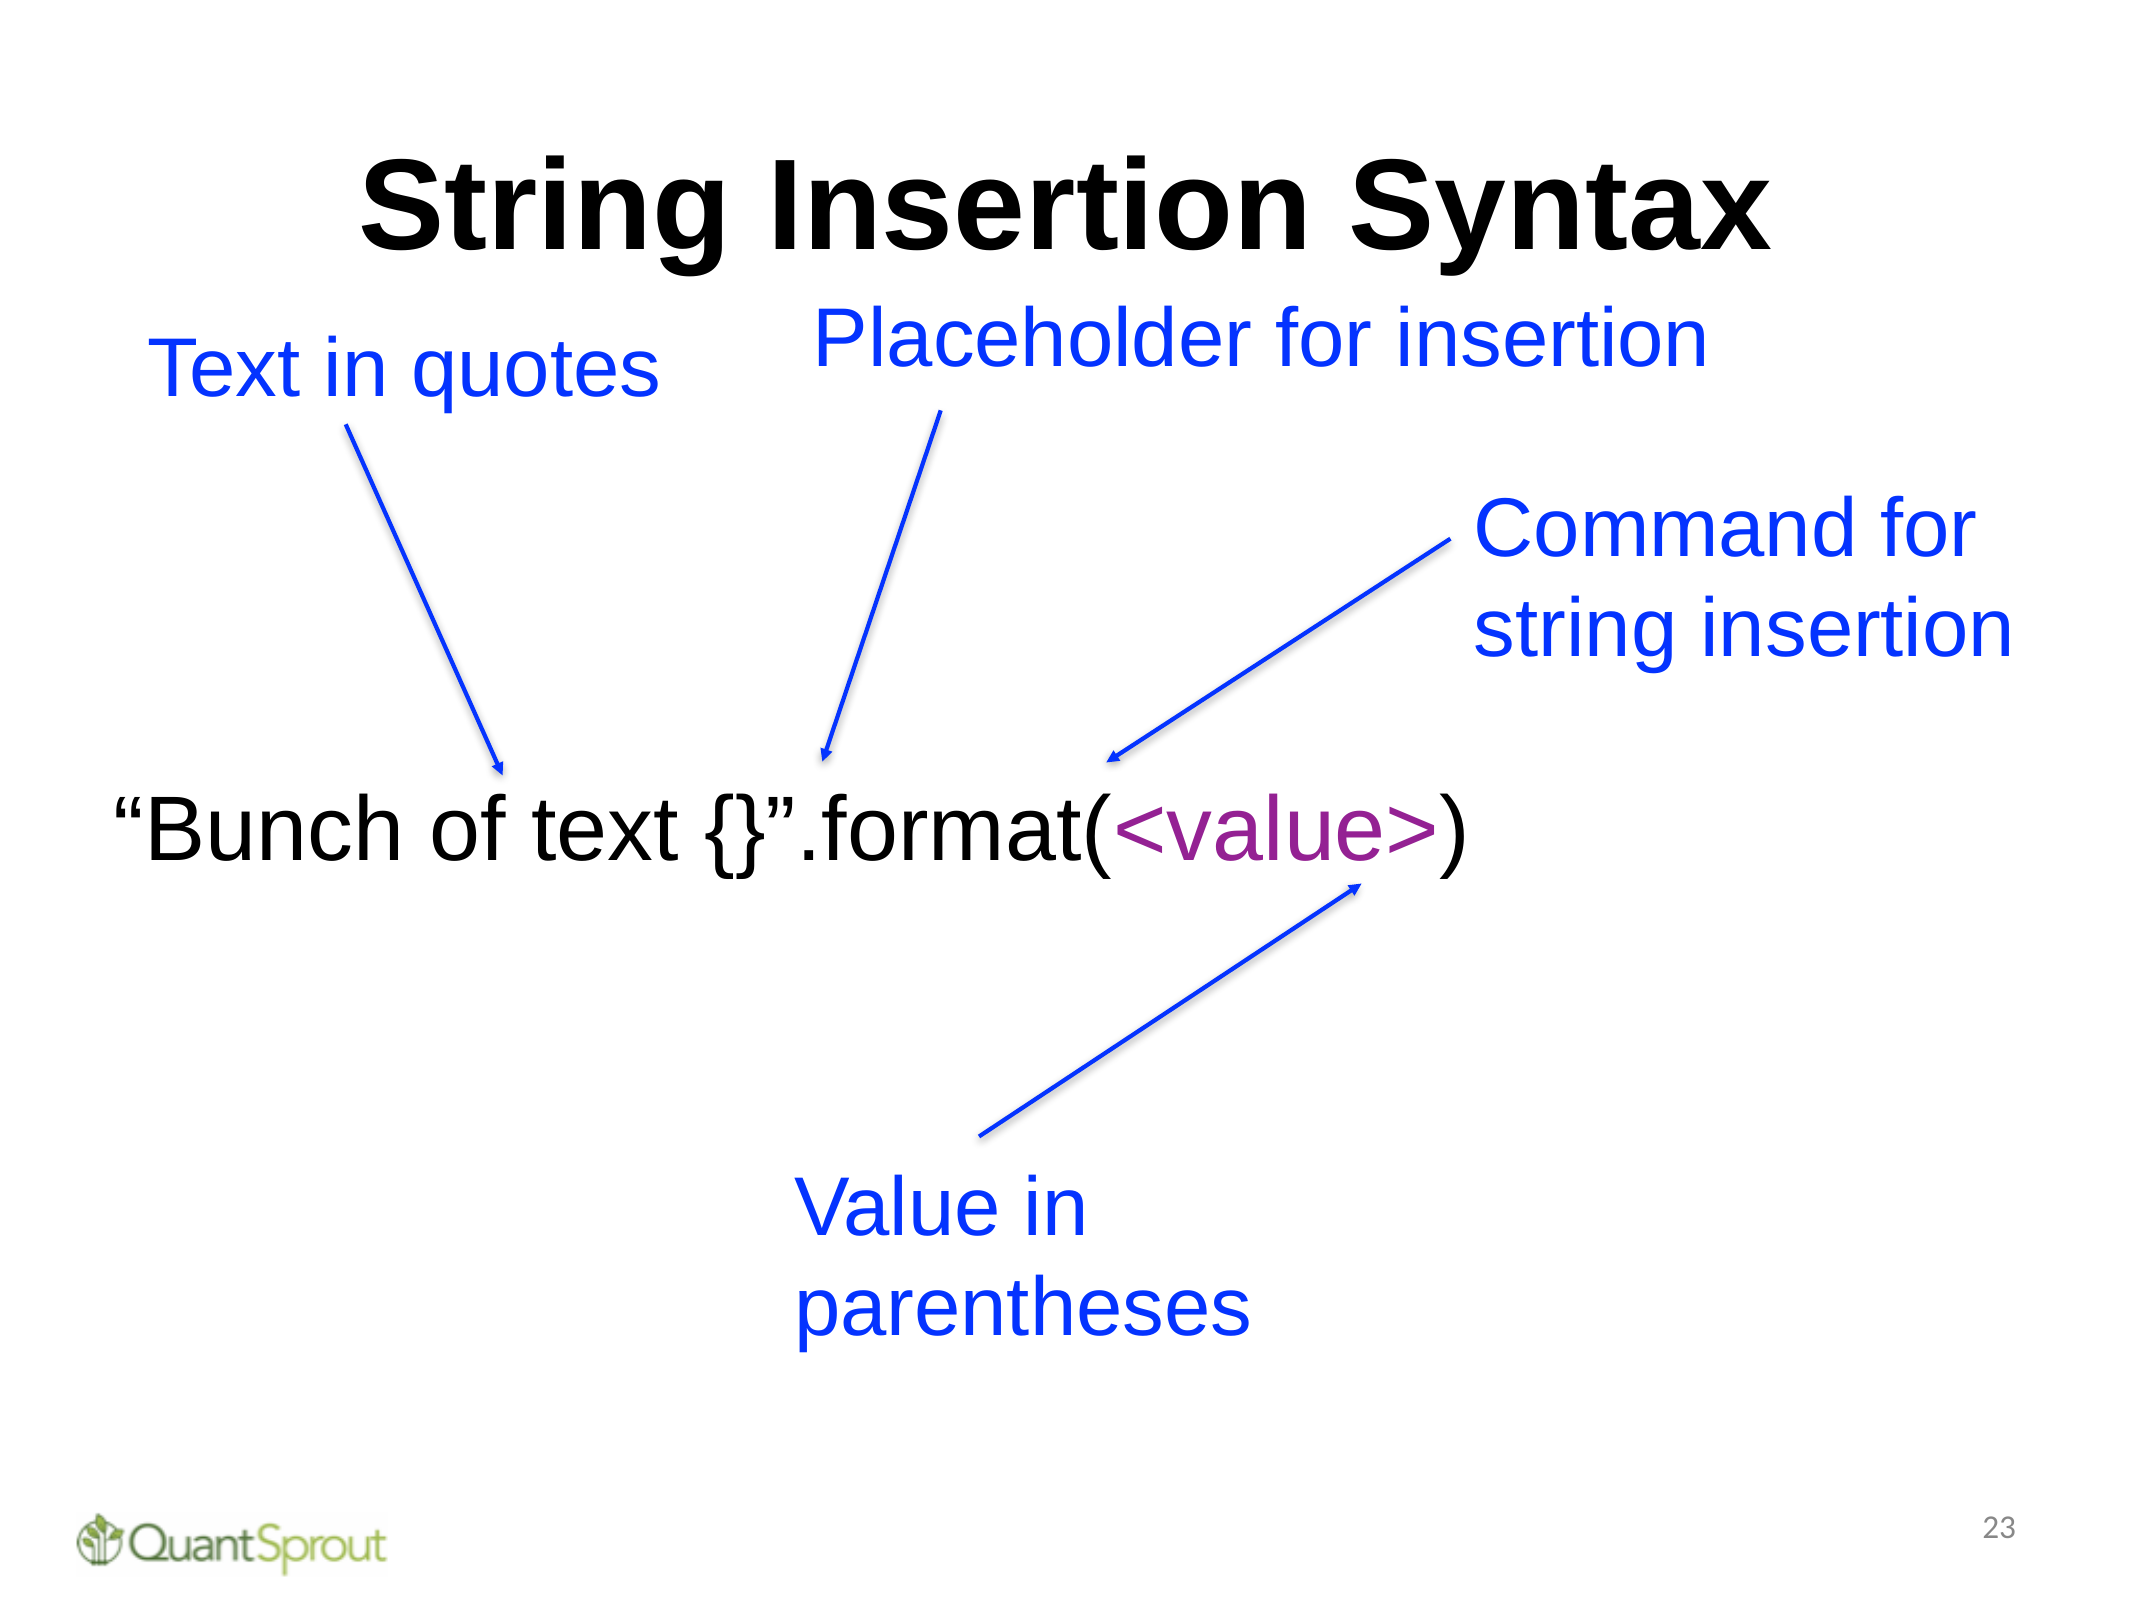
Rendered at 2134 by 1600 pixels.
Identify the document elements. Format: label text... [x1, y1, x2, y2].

text_box Value in parentheses [783, 1141, 1264, 1364]
text_box [978, 883, 1362, 1137]
title String Insertion Syntax [106, 20, 2028, 374]
text_box [1106, 538, 1451, 763]
picture [67, 1495, 413, 1581]
list “Bunch of text {}”.format(<value>) [102, 757, 1902, 961]
text_box Command for string insertion [1463, 462, 2027, 684]
text_box Placeholder for insertion [802, 272, 1722, 395]
text_box [345, 424, 504, 776]
slide_number 23 [1528, 1494, 2028, 1557]
text_box [820, 410, 941, 762]
text_box Text in quotes [136, 302, 673, 424]
